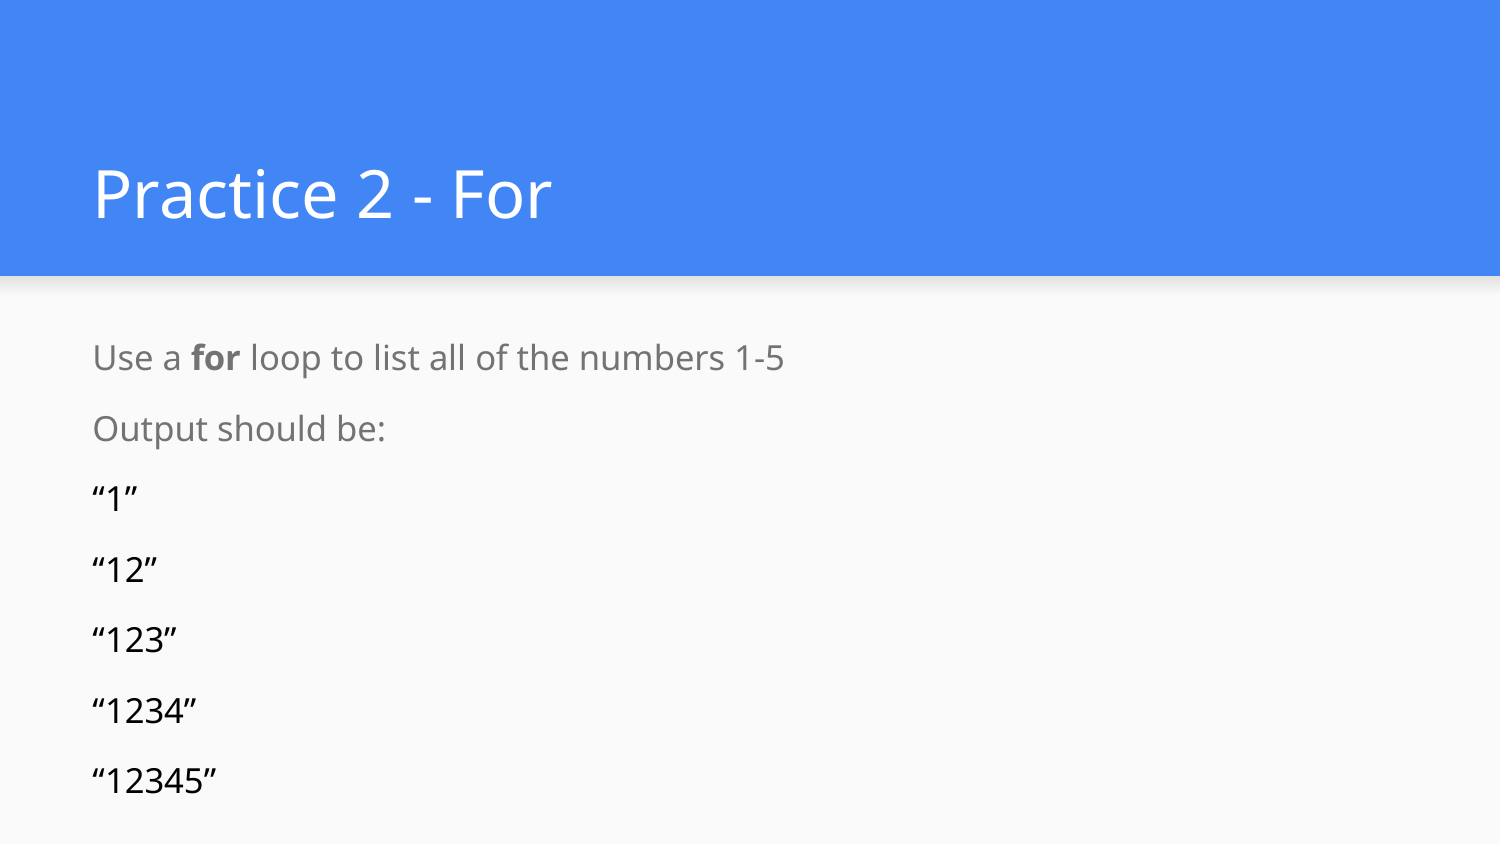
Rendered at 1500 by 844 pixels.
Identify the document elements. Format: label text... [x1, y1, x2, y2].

title Practice 2 - For [77, 121, 1427, 248]
list Use a for loop to list all of the numbers 1-5 Output should be: “1” “12” “123” “1234” “12345” [77, 314, 1427, 817]
